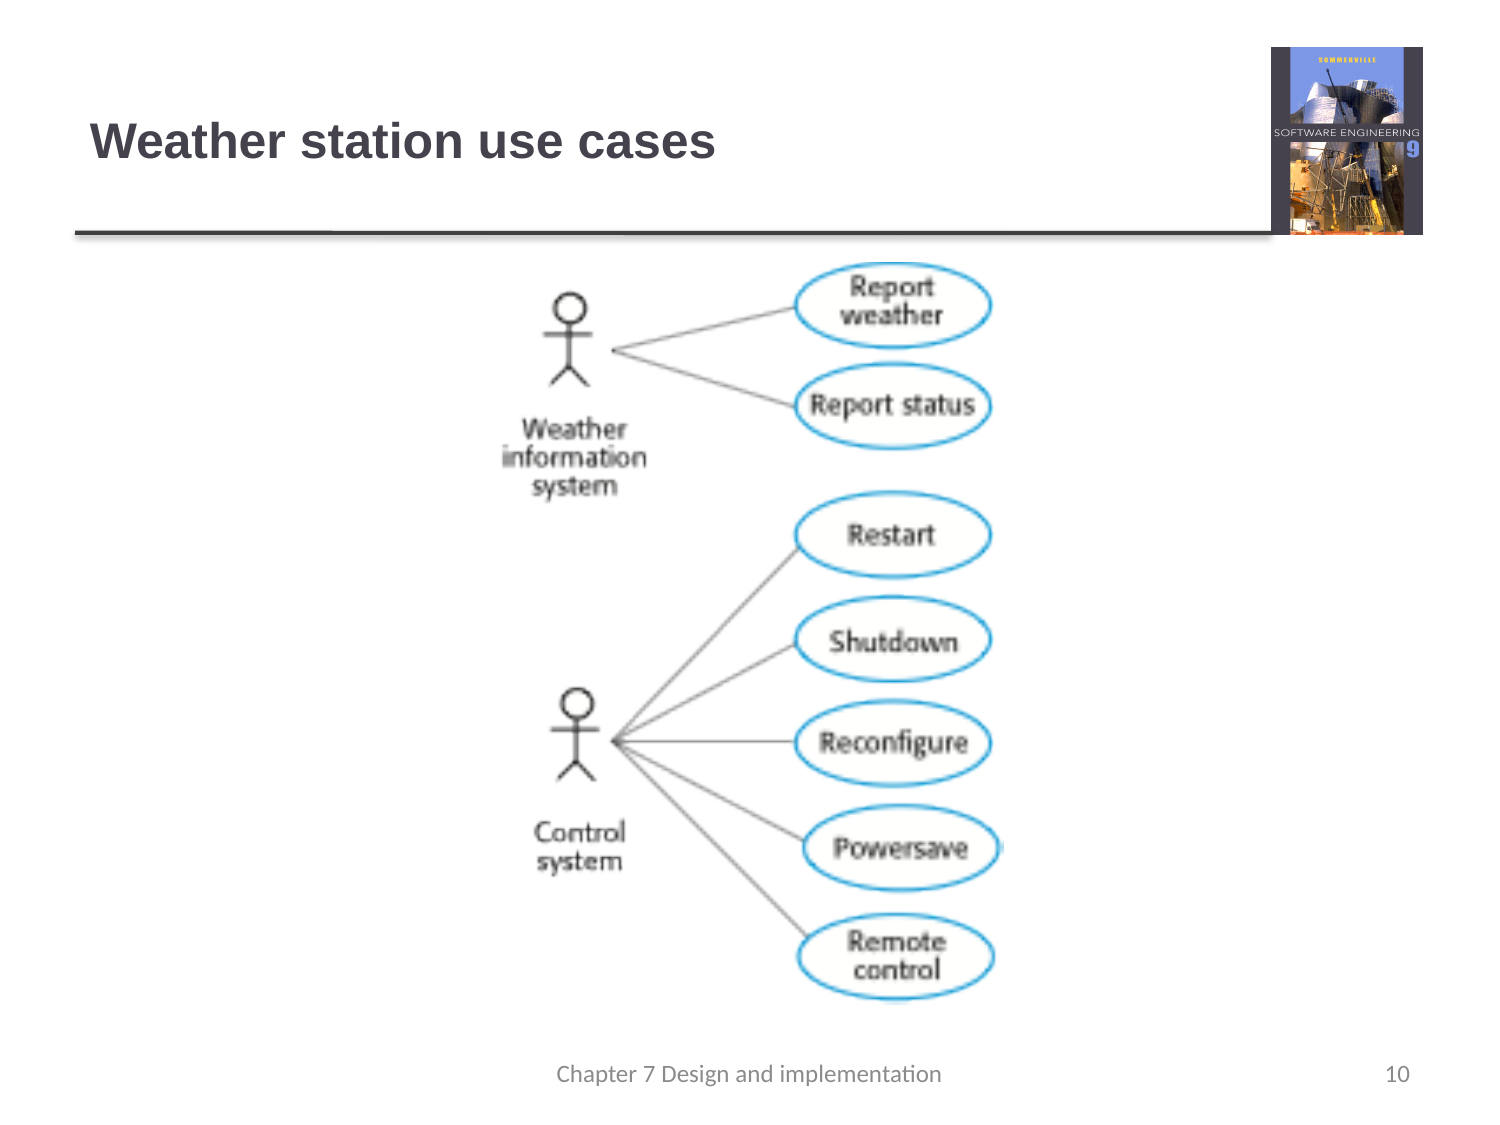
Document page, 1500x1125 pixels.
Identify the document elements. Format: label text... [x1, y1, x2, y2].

text_box Chapter 7 Design and implementation [512, 1042, 988, 1103]
picture [1272, 47, 1423, 235]
picture [74, 262, 1426, 1005]
text_box <number> [1074, 1042, 1425, 1103]
text_box Weather station use cases [75, 45, 1272, 233]
